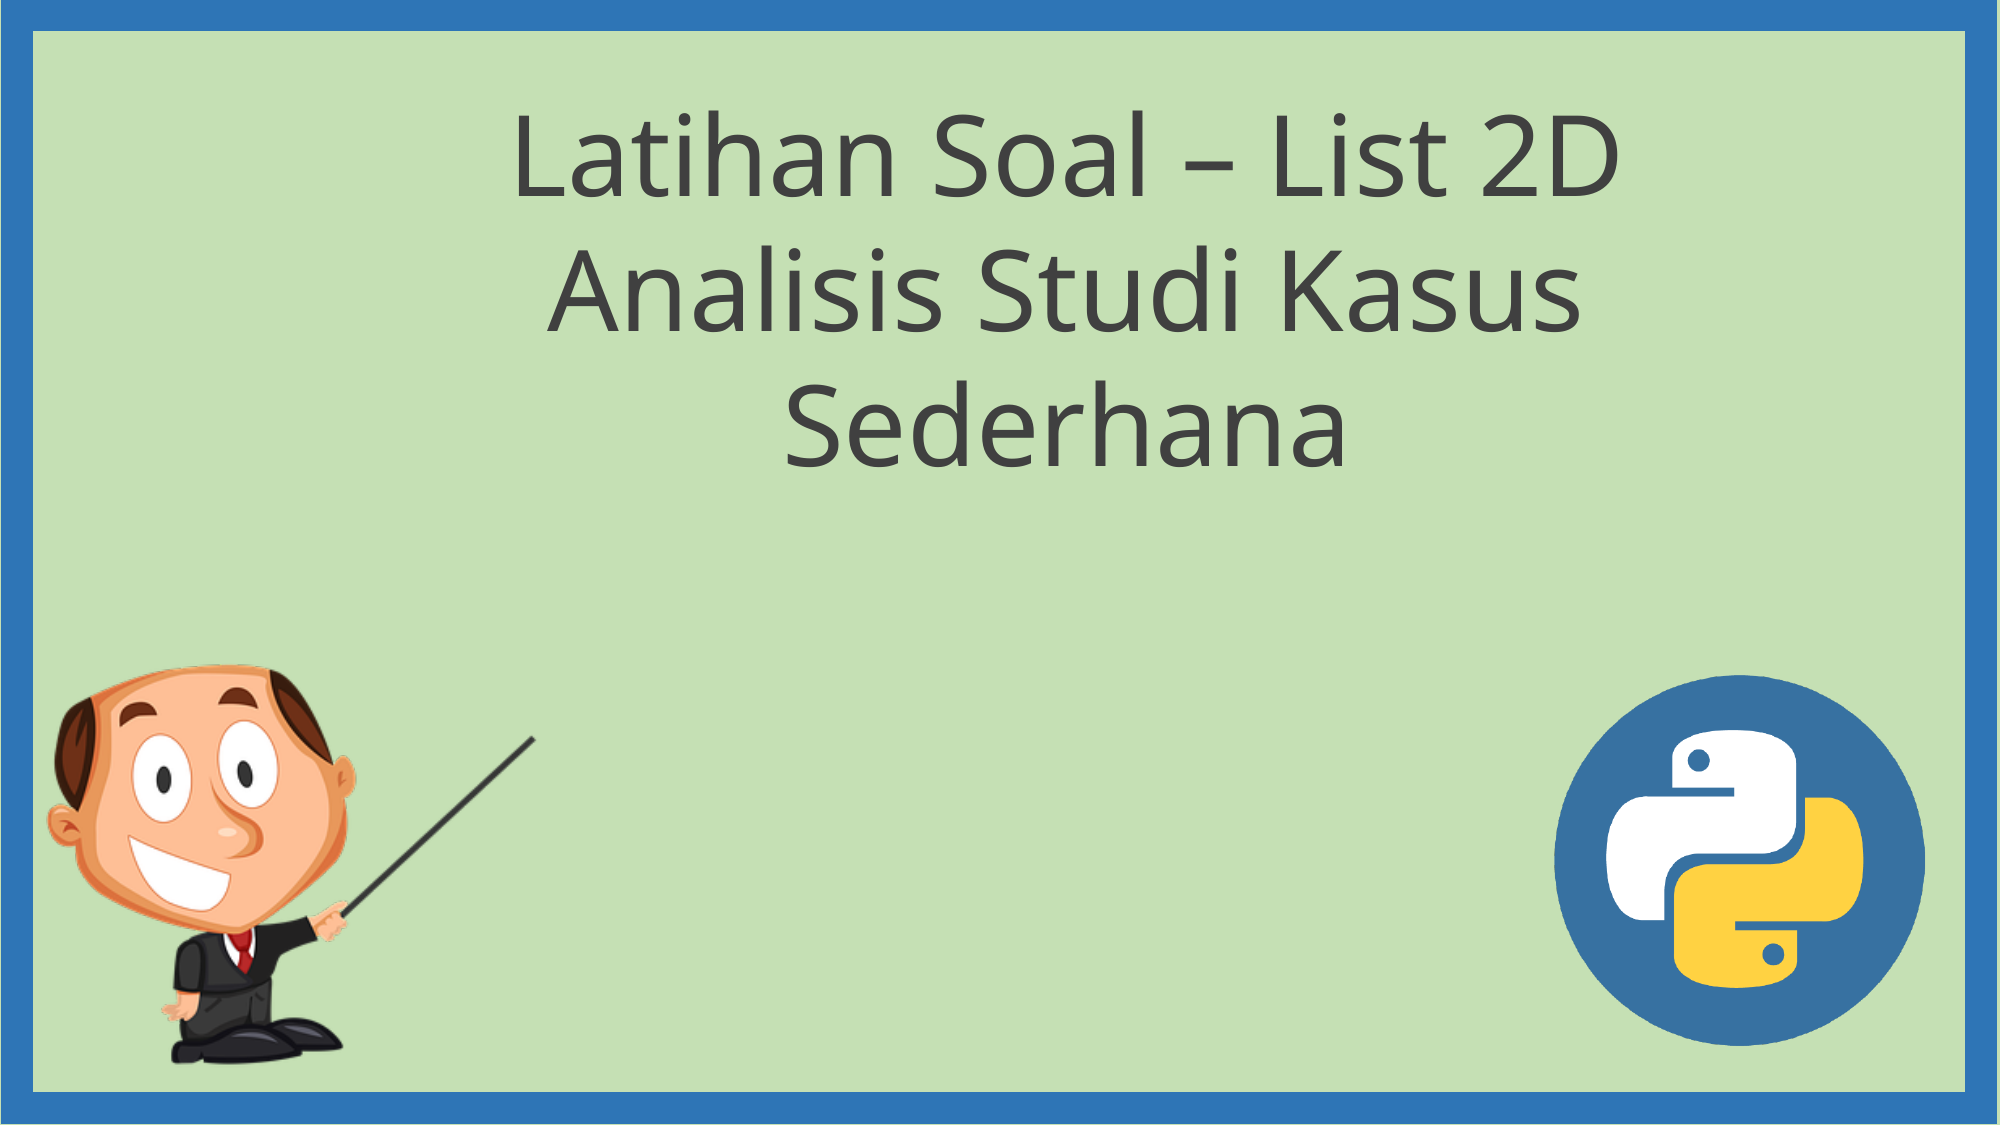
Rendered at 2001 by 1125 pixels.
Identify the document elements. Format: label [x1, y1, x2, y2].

picture [1344, 664, 2000, 1051]
picture [16, 573, 567, 1123]
text_box [16, 15, 1982, 1109]
